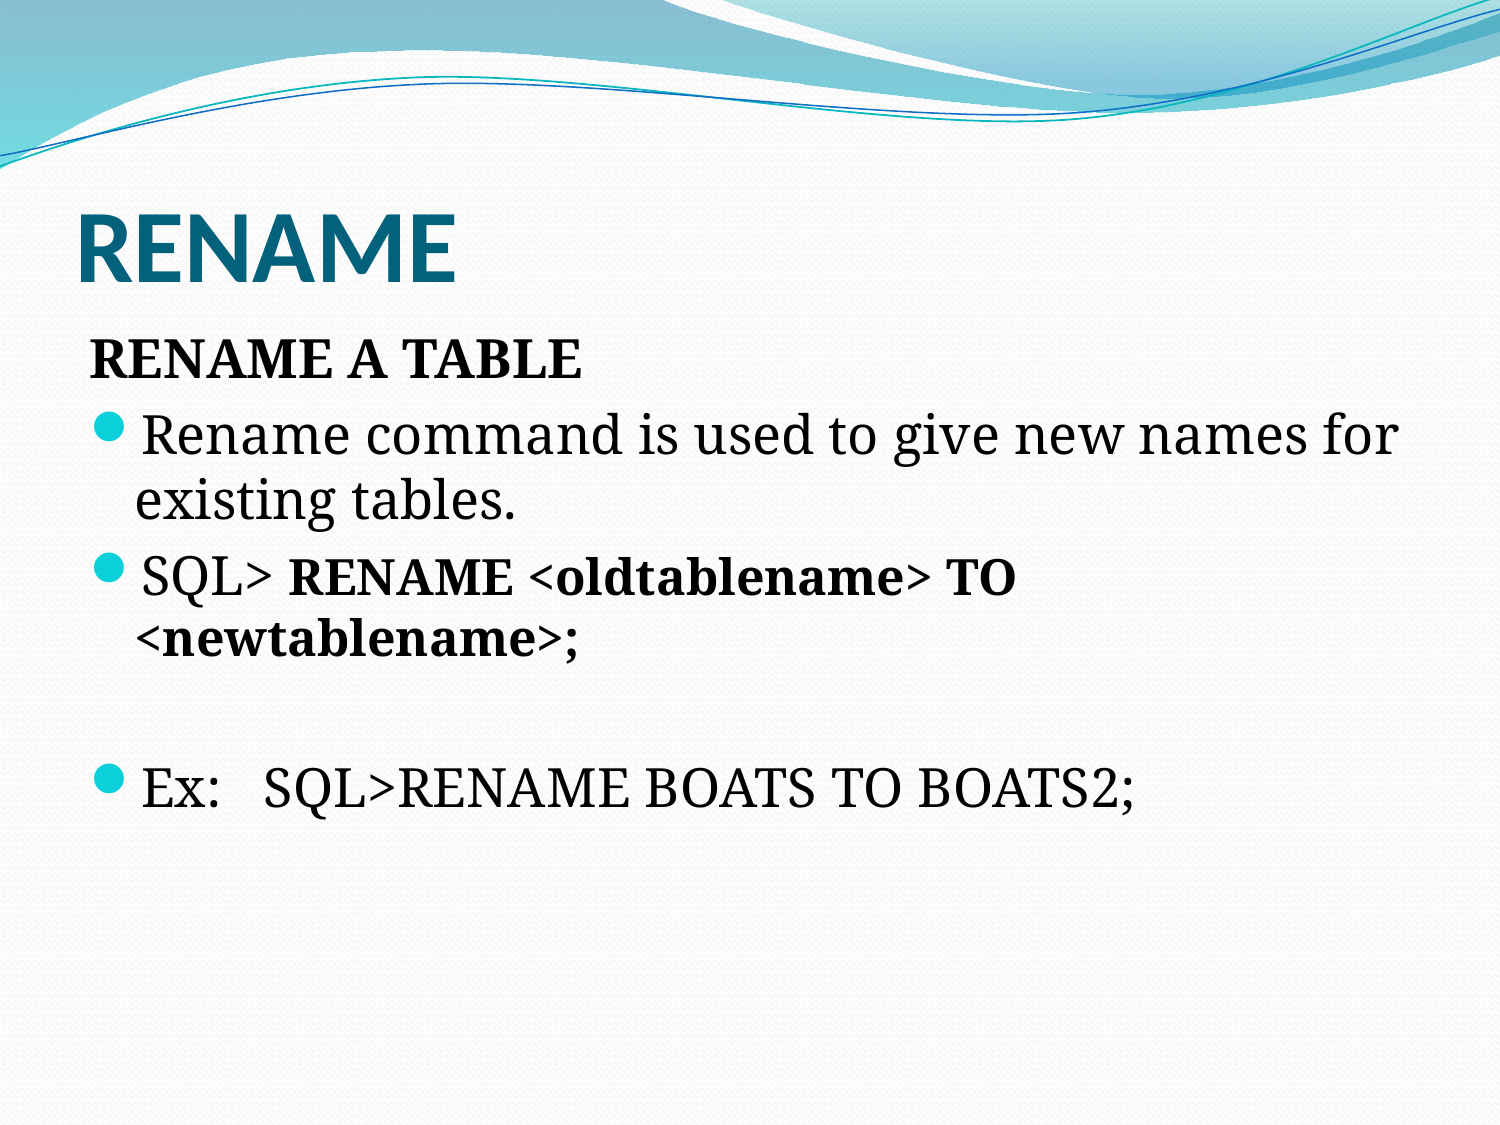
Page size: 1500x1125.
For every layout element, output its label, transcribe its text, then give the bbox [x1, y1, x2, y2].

title RENAME [75, 115, 1425, 303]
list RENAME A TABLE Rename command is used to give new names for existing tables. SQL> RENAME <oldtablename> TO <newtablename>; Ex: SQL>RENAME BOATS TO BOATS2; [75, 317, 1450, 1038]
